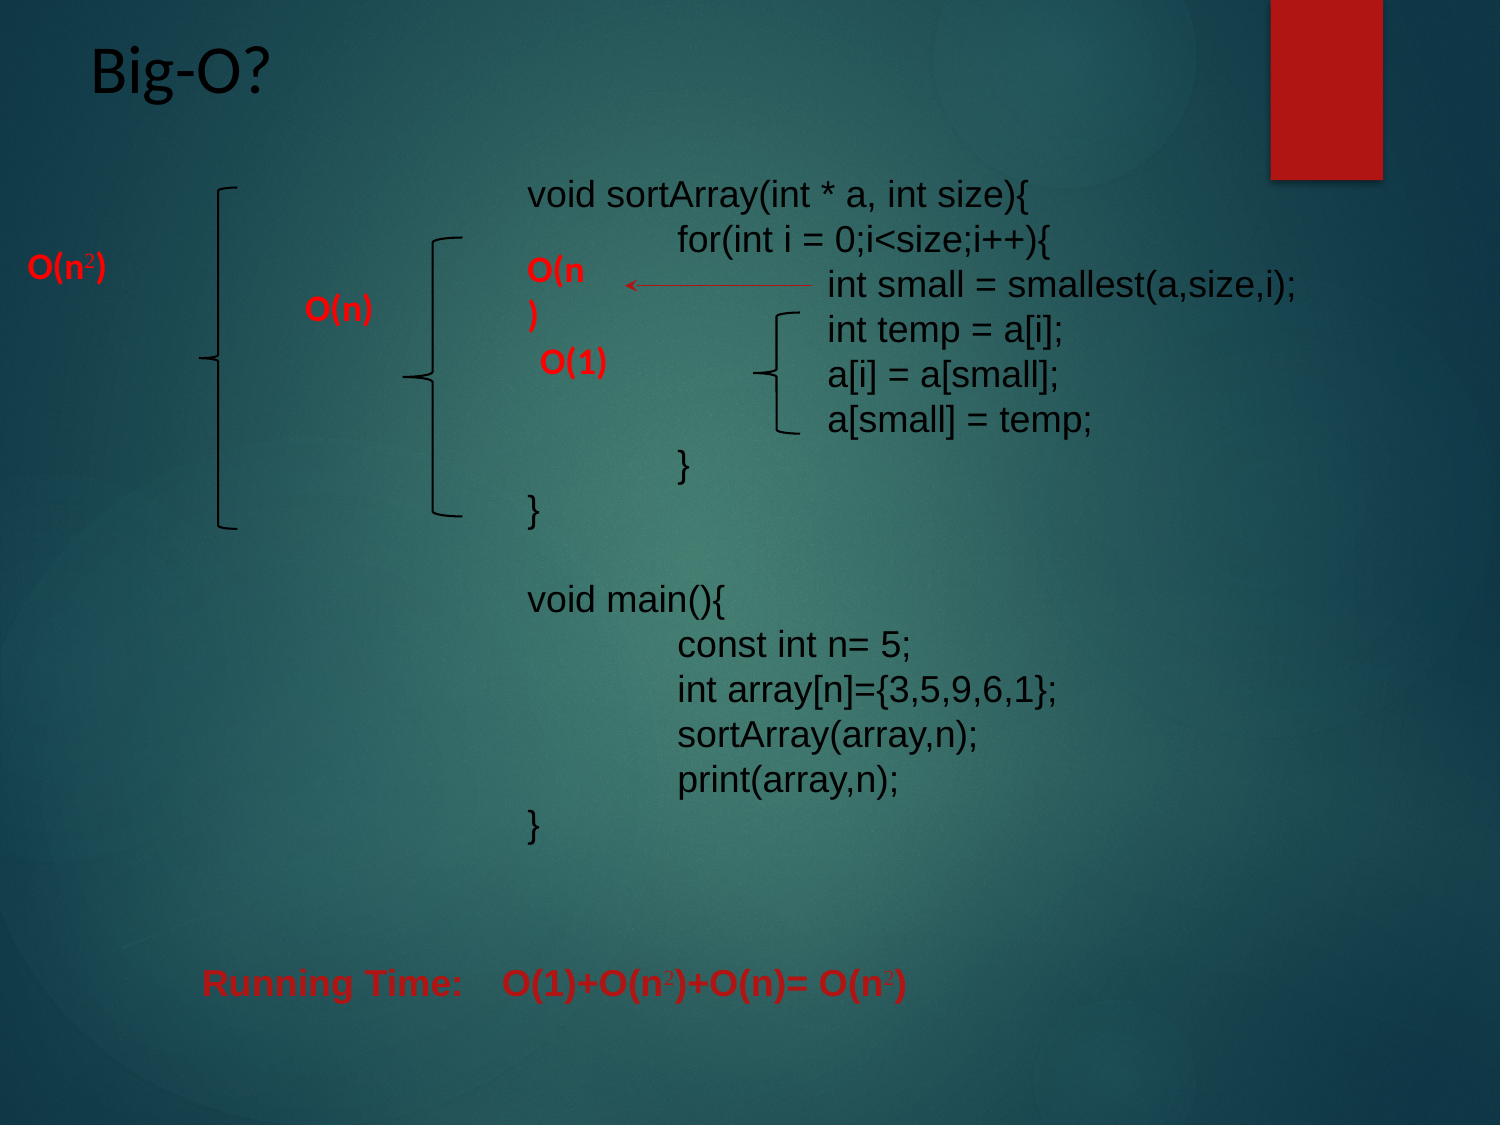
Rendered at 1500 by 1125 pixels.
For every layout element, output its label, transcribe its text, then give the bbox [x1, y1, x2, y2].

text_box Running Time: O(1)+O(n2)+O(n)= O(n2) [186, 951, 932, 1012]
text_box O(n) [512, 237, 600, 343]
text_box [289, 237, 463, 517]
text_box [12, 187, 238, 530]
text_box void sortArray(int * a, int size){ for(int i = 0;i<size;i++){ int small = smallest(a,size,i); int temp = a[i]; a[i] = a[small]; a[small] = temp; } } void main(){ const int n= 5; int array[n]={3,5,9,6,1}; sortArray(array,n); print(array,n); } [512, 162, 1350, 853]
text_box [524, 312, 801, 434]
title Big-O? [75, 12, 1425, 130]
